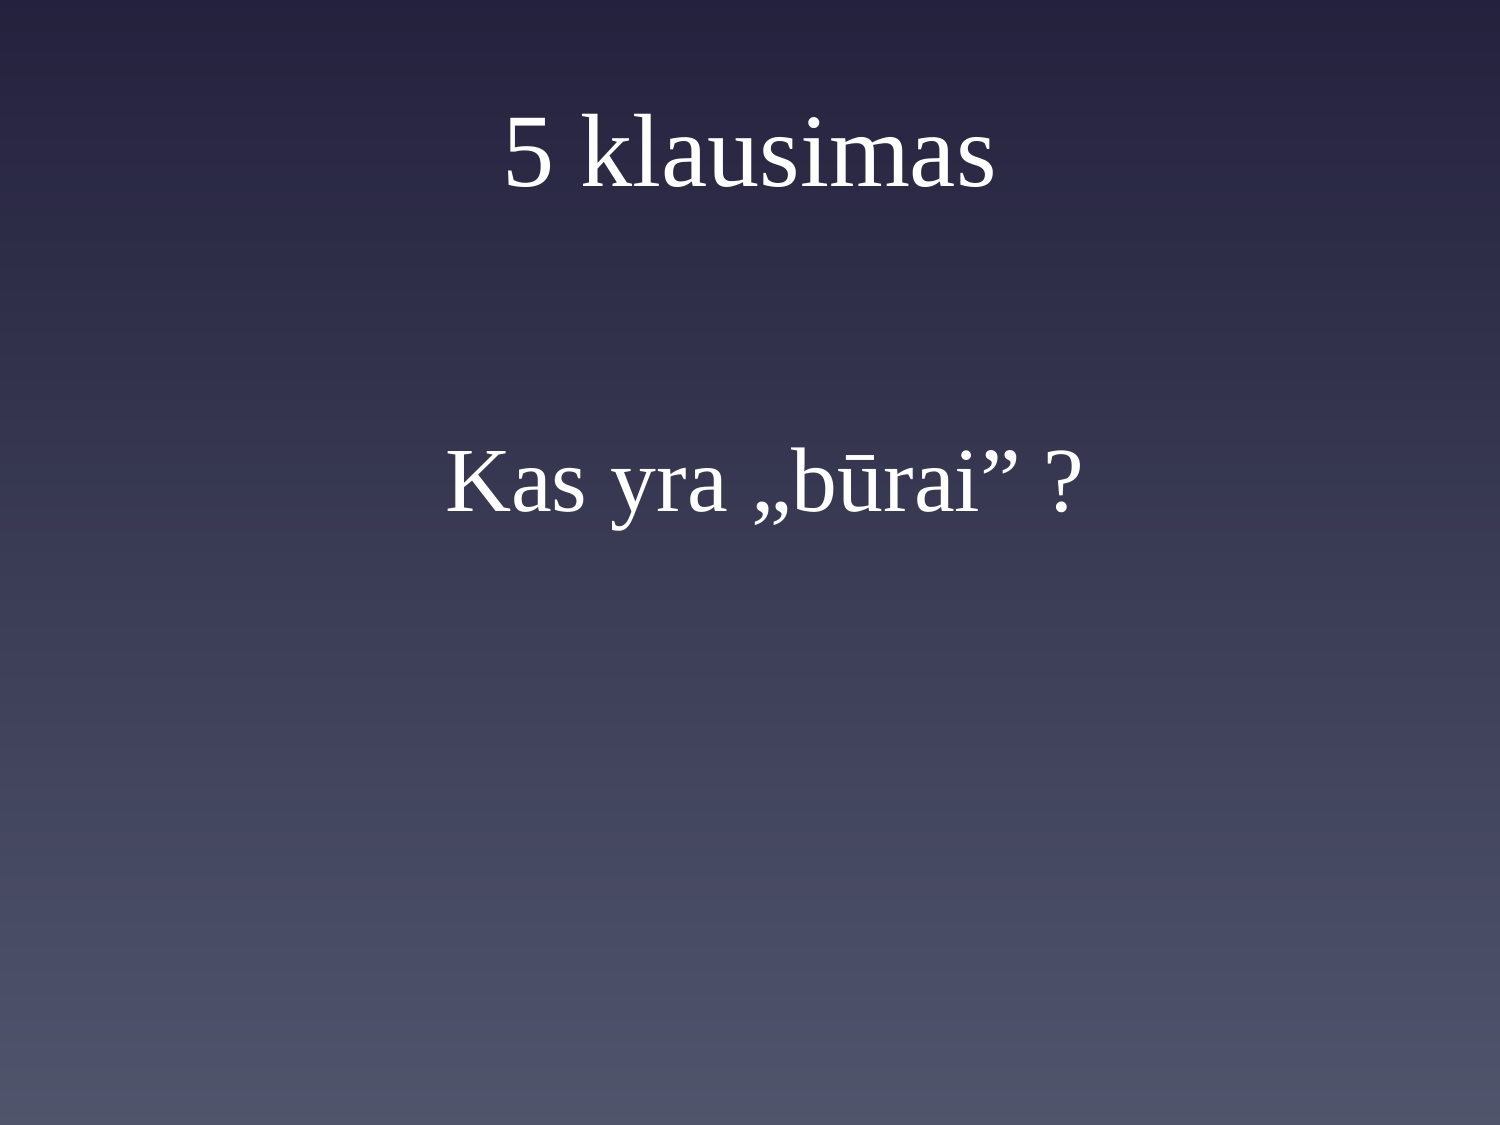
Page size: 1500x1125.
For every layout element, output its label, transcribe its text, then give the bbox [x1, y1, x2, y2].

title 5 klausimas [75, 75, 1425, 263]
list Kas yra „būrai” ? [237, 265, 1293, 629]
